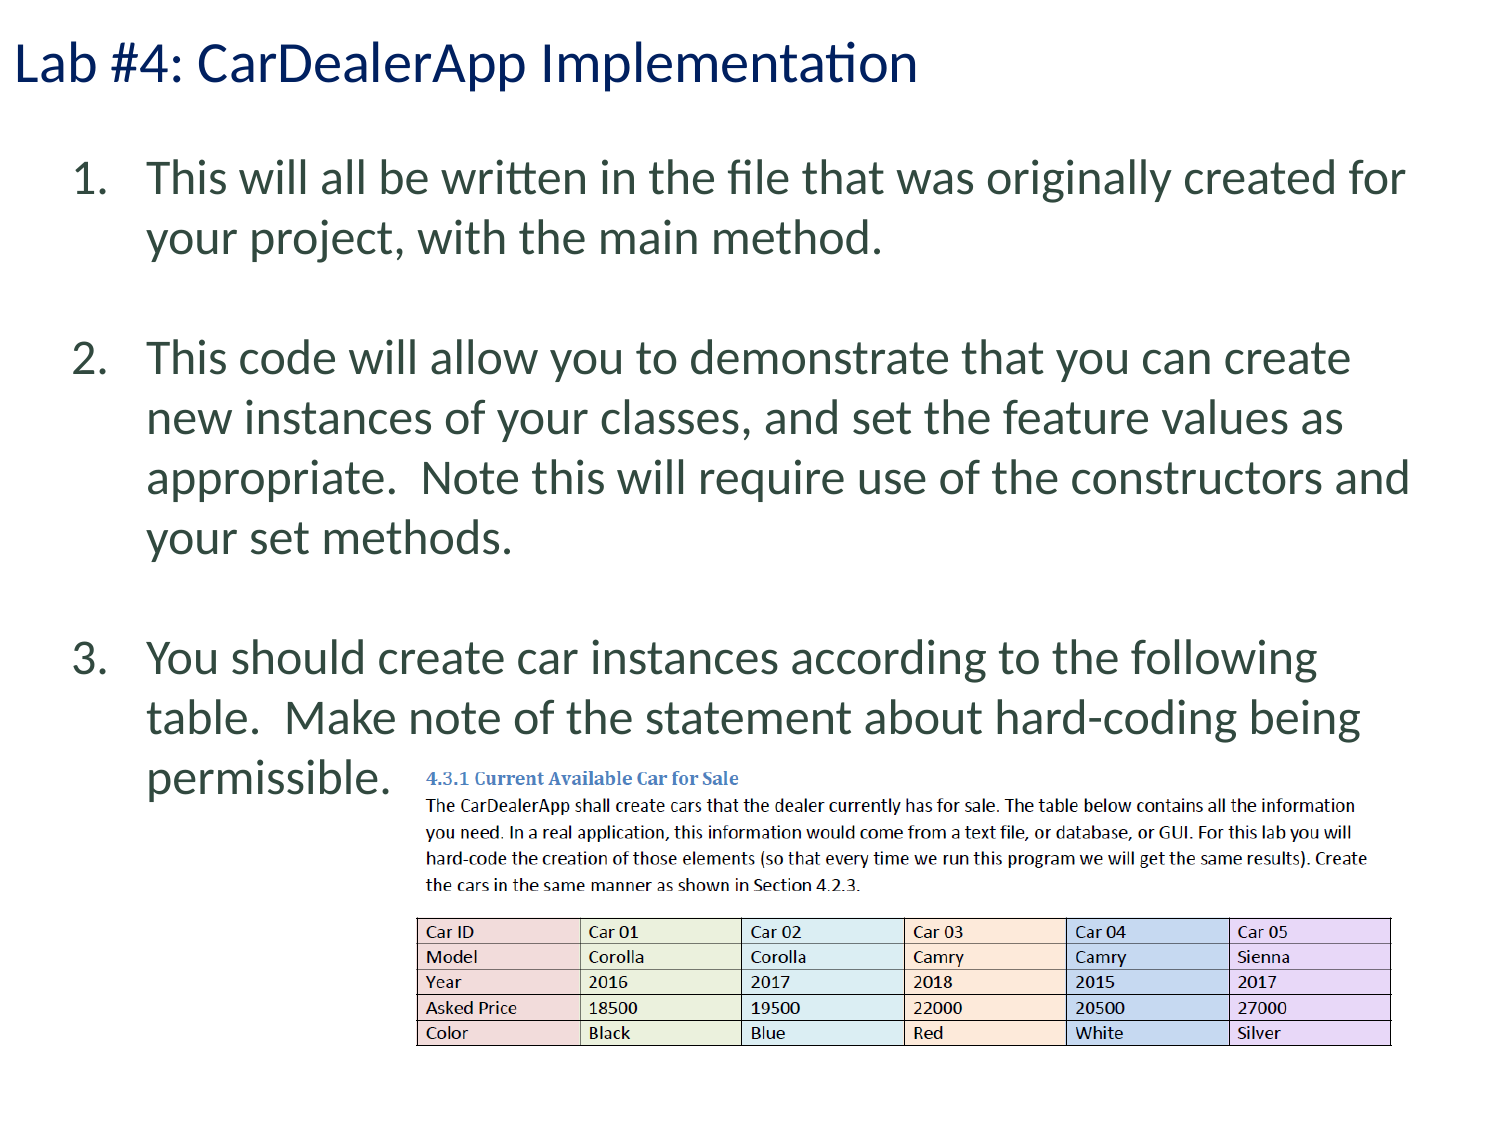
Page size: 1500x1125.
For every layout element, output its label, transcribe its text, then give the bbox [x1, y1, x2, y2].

text_box This will all be written in the file that was originally created for your project, with the main method. This code will allow you to demonstrate that you can create new instances of your classes, and set the feature values as appropriate. Note this will require use of the constructors and your set methods. You should create car instances according to the following table. Make note of the statement about hard-coding being permissible. [56, 137, 1444, 813]
picture [388, 758, 1414, 1073]
text_box Lab #4: CarDealerApp Implementation [0, 16, 1463, 102]
